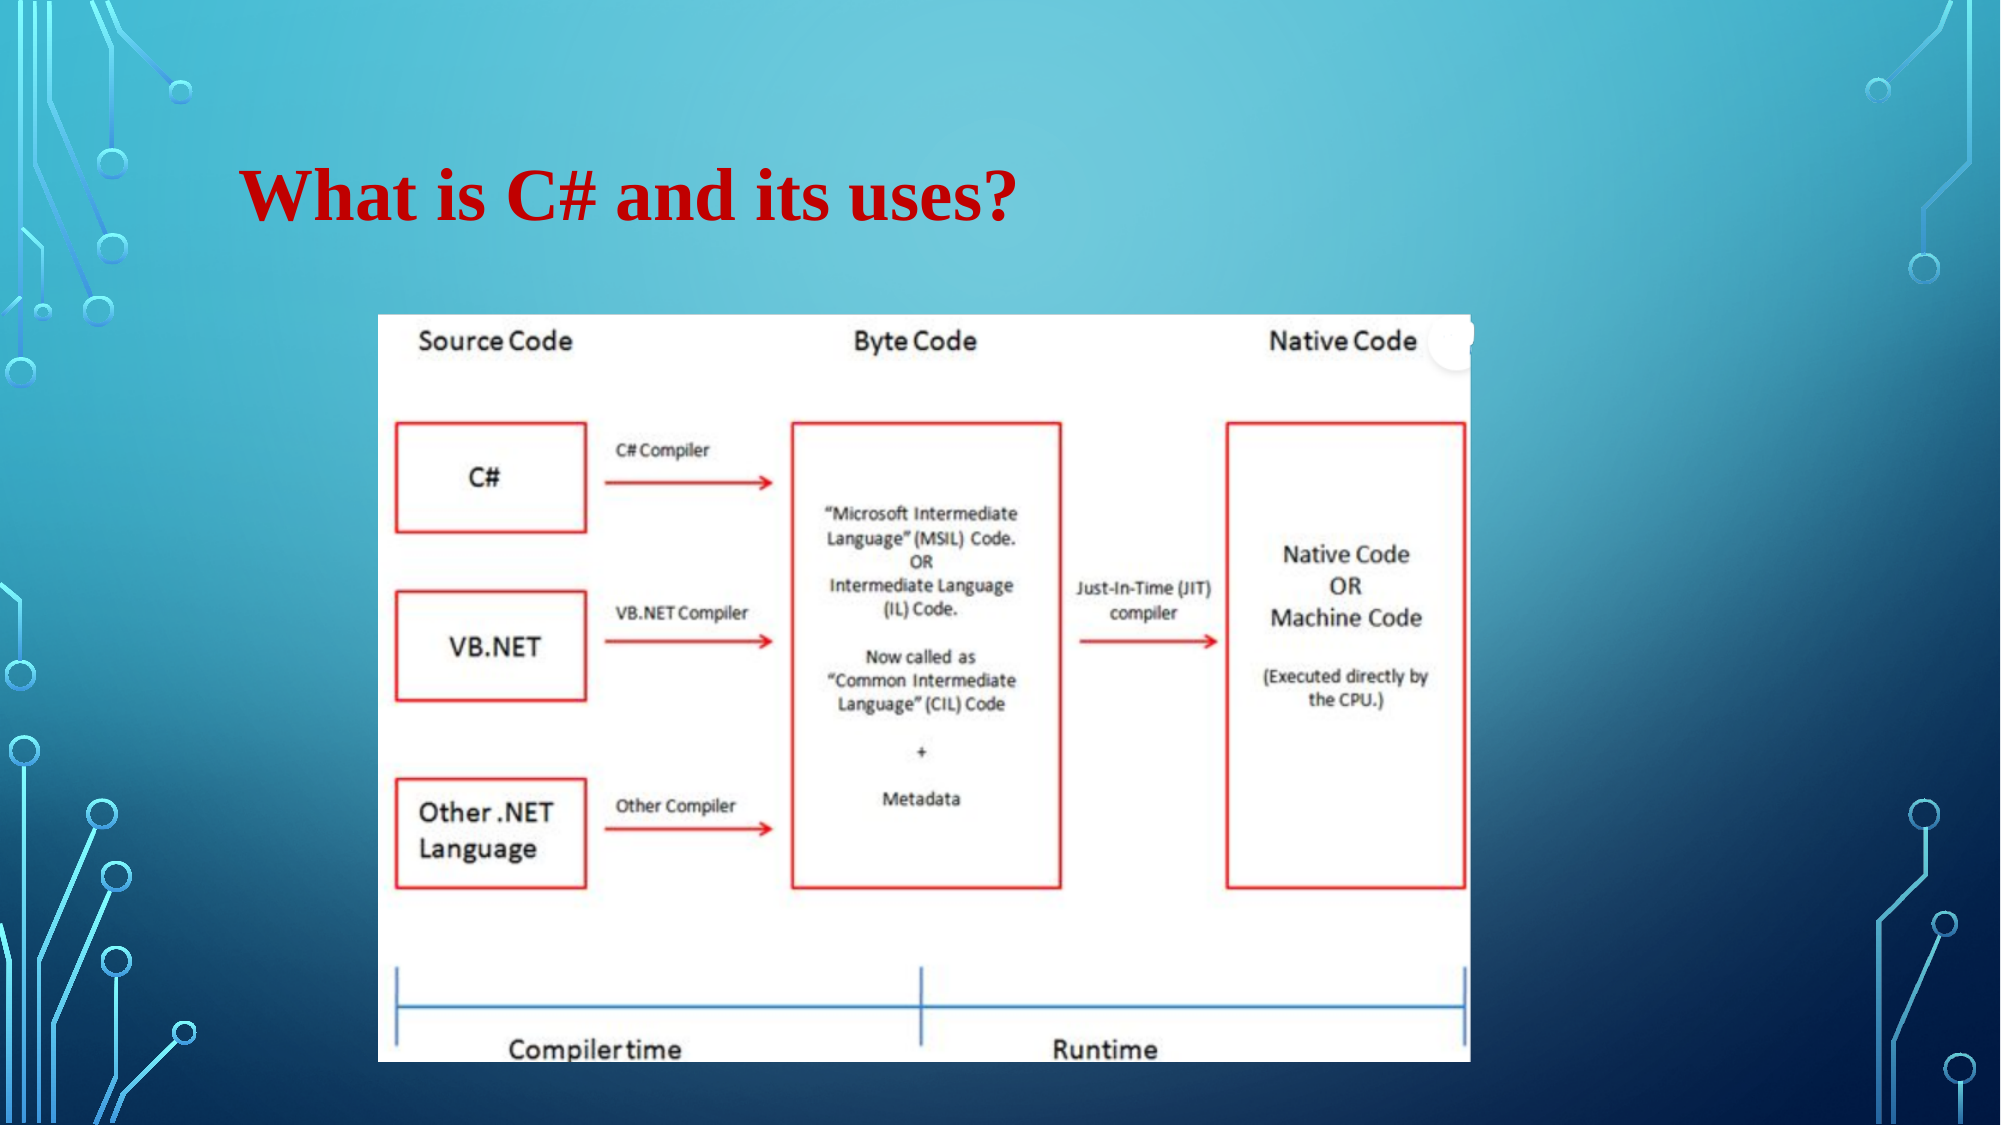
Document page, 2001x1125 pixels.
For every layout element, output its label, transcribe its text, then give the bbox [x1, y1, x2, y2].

title What is C# and its uses? [223, 104, 1733, 288]
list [377, 312, 1476, 1063]
